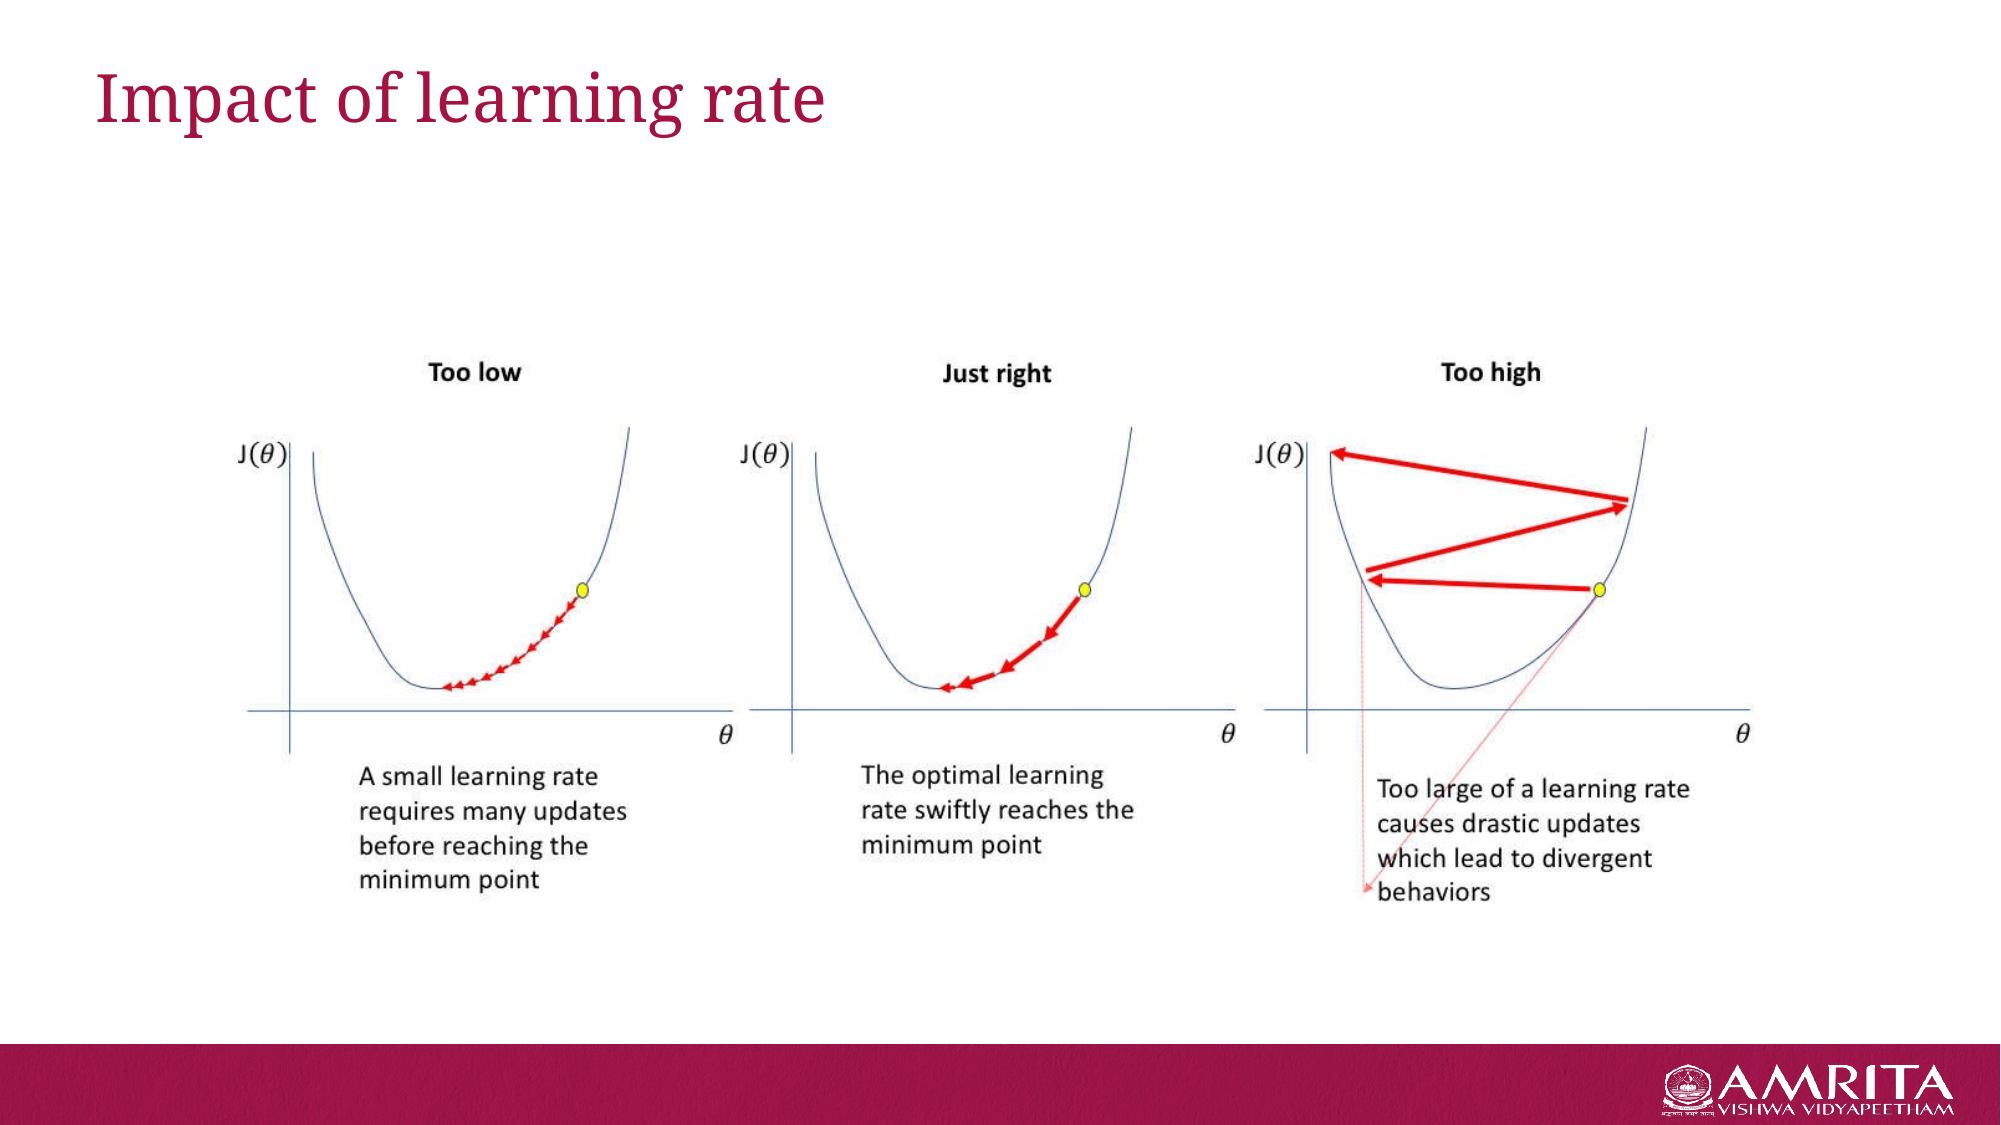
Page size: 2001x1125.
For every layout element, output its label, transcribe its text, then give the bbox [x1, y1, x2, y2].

picture [0, 1044, 2001, 1125]
picture [232, 355, 1754, 902]
title Impact of learning rate [93, 0, 1933, 191]
